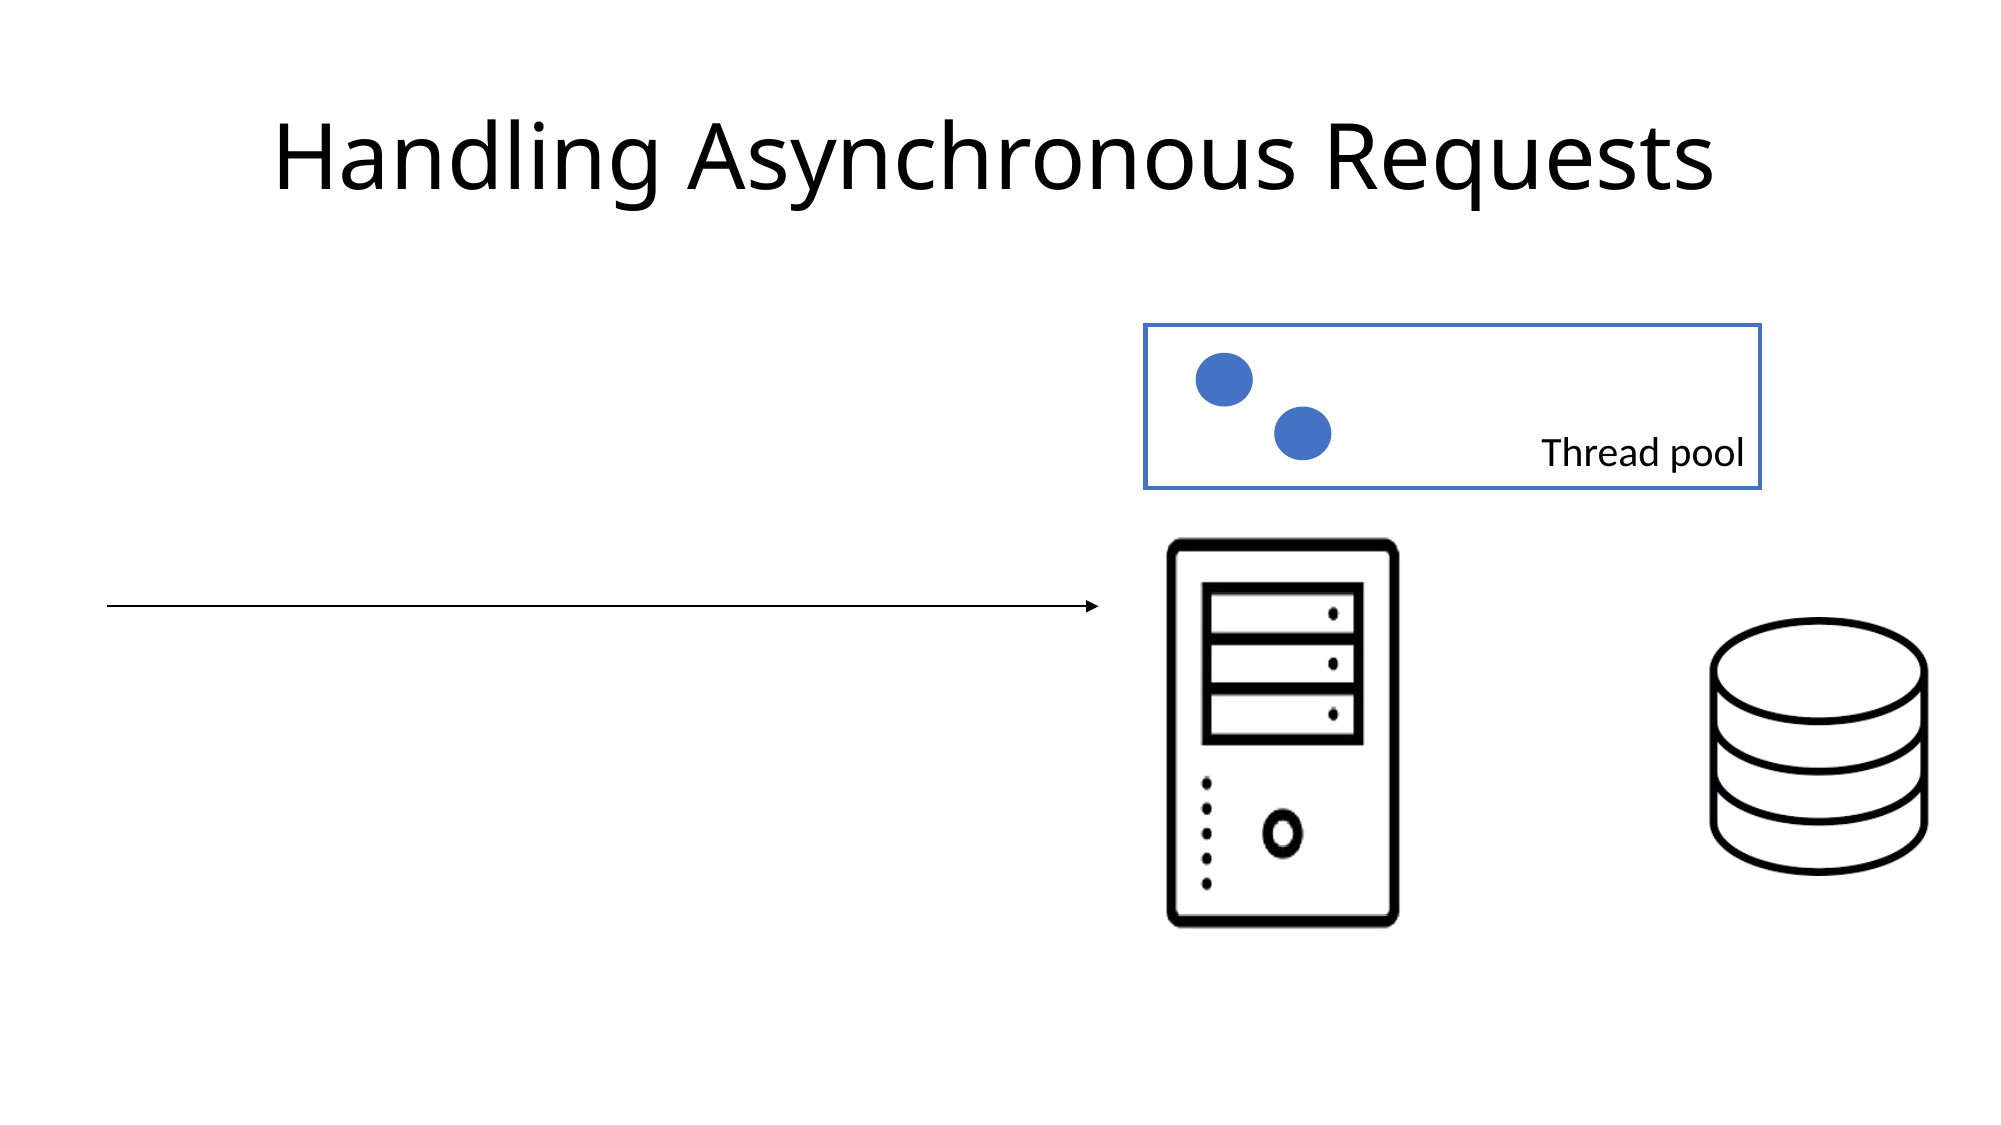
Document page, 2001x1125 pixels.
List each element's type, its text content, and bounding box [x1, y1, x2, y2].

text_box [1194, 351, 1254, 408]
text_box [1145, 324, 1761, 489]
picture [1152, 524, 1411, 939]
text_box Thread pool [1473, 417, 1760, 483]
picture [1689, 617, 1948, 876]
title Handling Asynchronous Requests [101, 30, 1903, 289]
text_box [1273, 405, 1333, 462]
